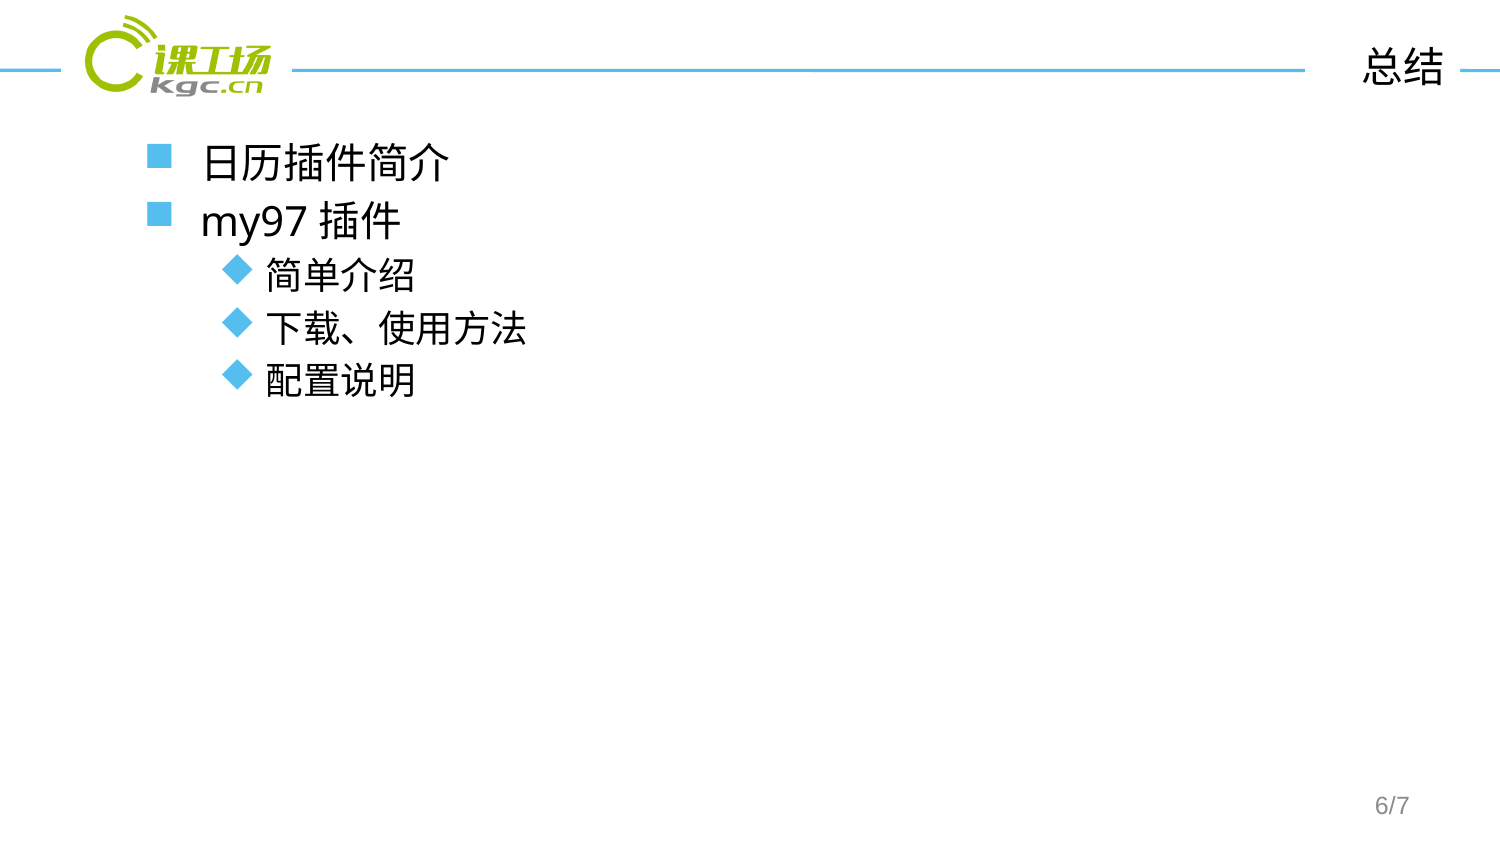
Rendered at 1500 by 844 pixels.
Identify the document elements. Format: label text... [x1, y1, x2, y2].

list 日历插件简介 my97插件 简单介绍 下载、使用方法 配置说明 [128, 128, 1384, 686]
slide_number /7 [1074, 782, 1425, 828]
title 总结 [1304, 23, 1461, 108]
picture [61, 4, 292, 108]
